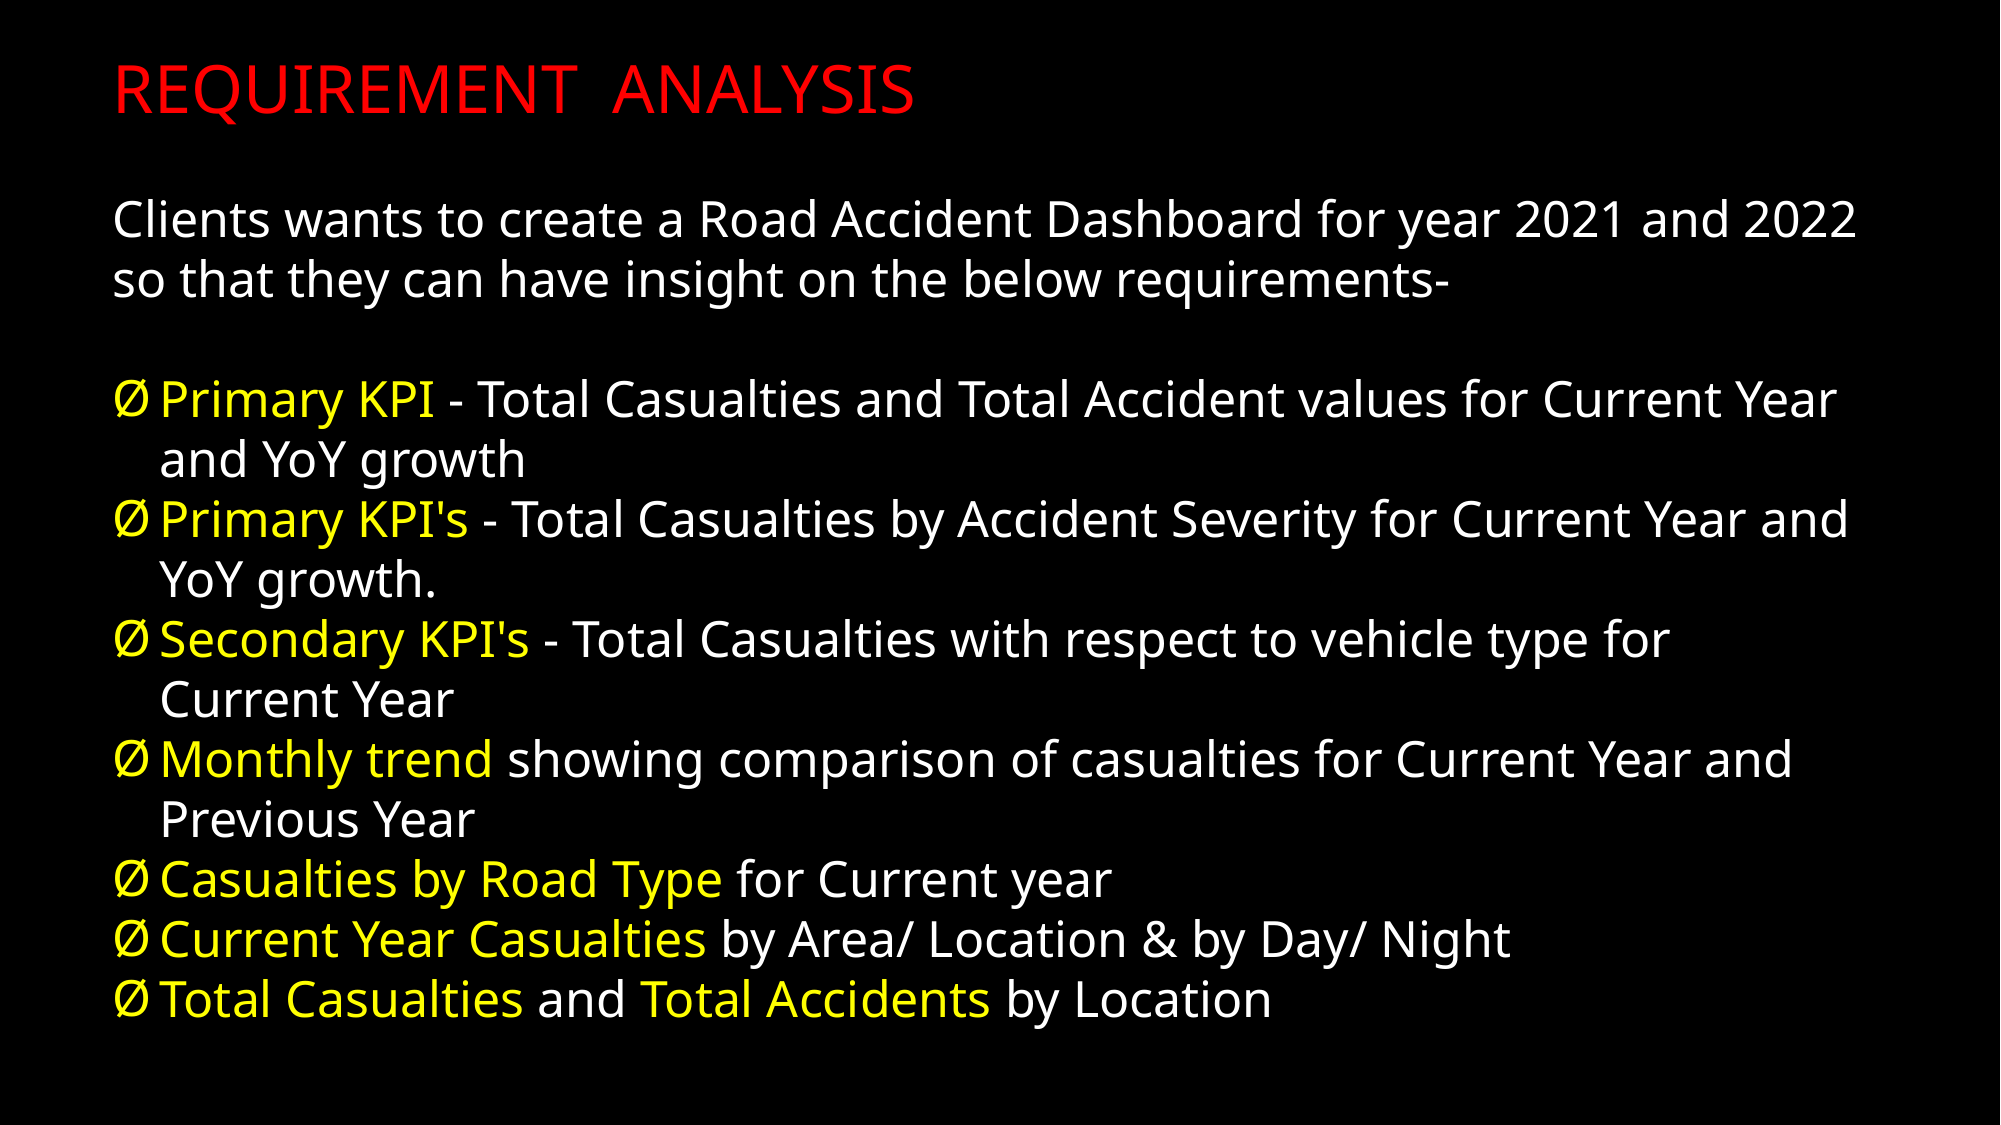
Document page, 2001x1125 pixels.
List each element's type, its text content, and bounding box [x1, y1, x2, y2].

text_box REQUIREMENT ANALYSIS ​ ​ Clients wants to create a Road Accident Dashboard for year 2021 and 2022 so that they can have insight on the below requirements-​ ​ Primary KPI - Total Casualties and Total Accident values for Current Year and YoY growth​ Primary KPI's - Total Casualties by Accident Severity for Current Year and YoY growth.​ Secondary KPI's - Total Casualties with respect to vehicle type for Current Year ​ Monthly trend showing comparison of casualties for Current Year and Previous Year ​ Casualties by Road Type for Current year ​ Current Year Casualties by Area/ Location & by Day/ Night ​ Total Casualties and Total Accidents by Location [97, 39, 1938, 1035]
